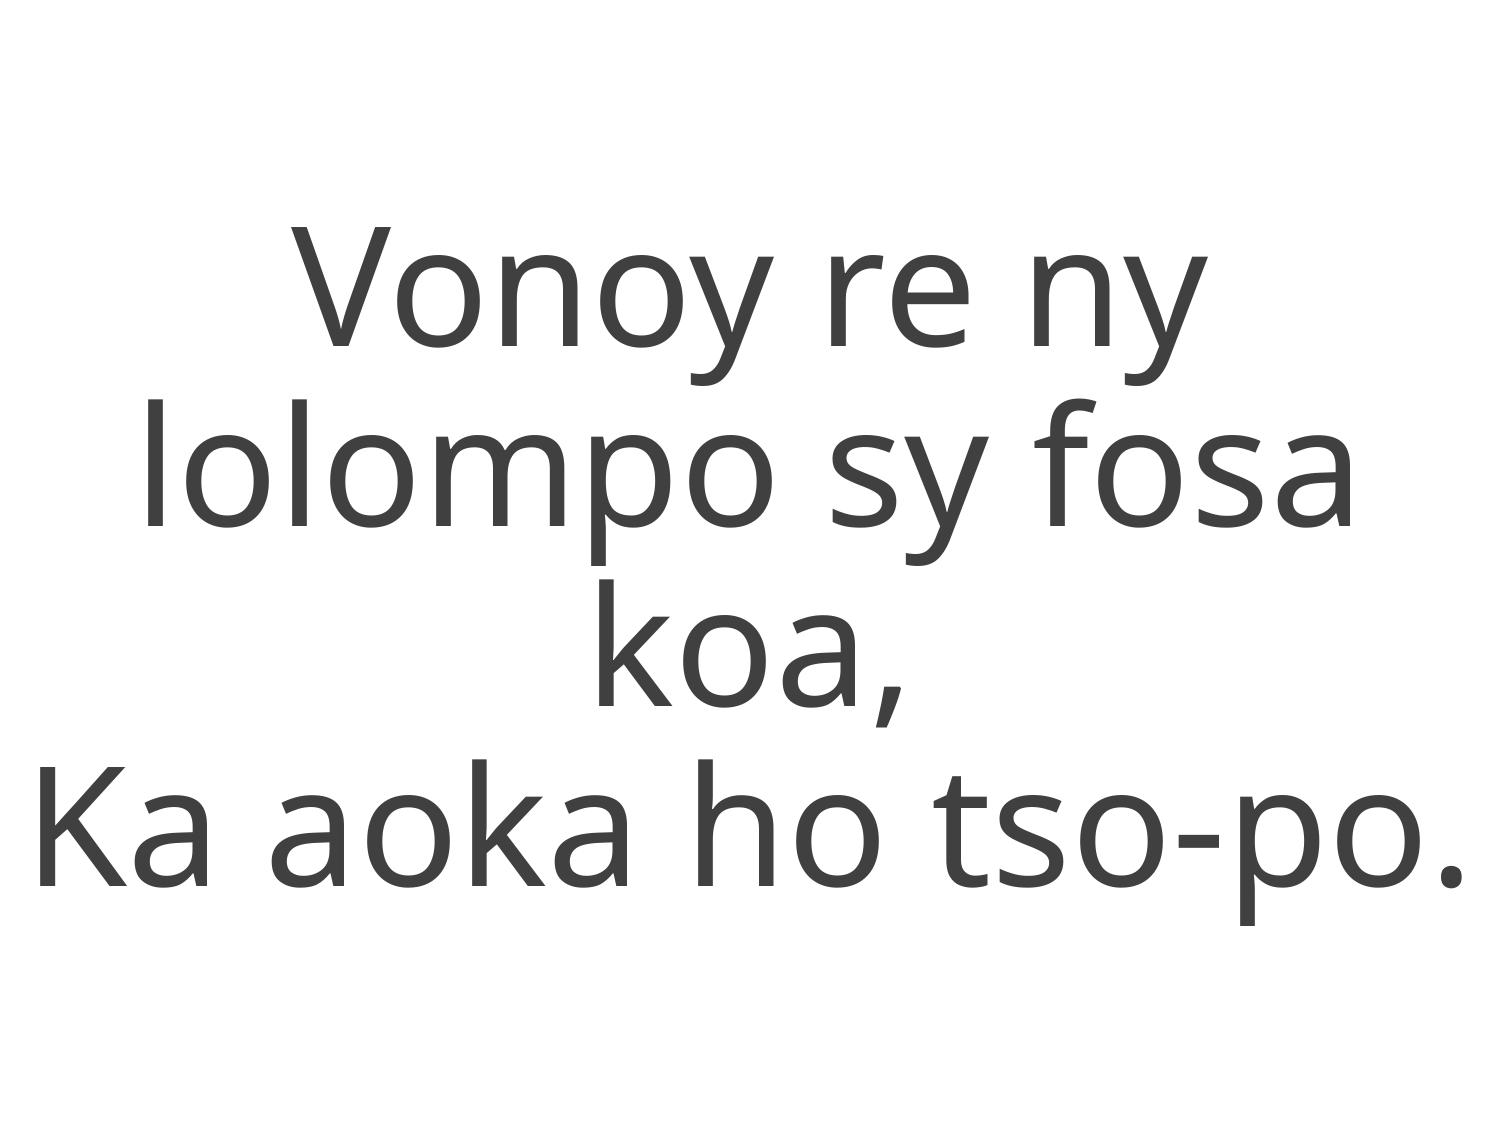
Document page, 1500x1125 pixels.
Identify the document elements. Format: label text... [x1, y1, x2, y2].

title Vonoy re ny lolompo sy fosa koa, Ka aoka ho tso-po. [0, 453, 1500, 672]
